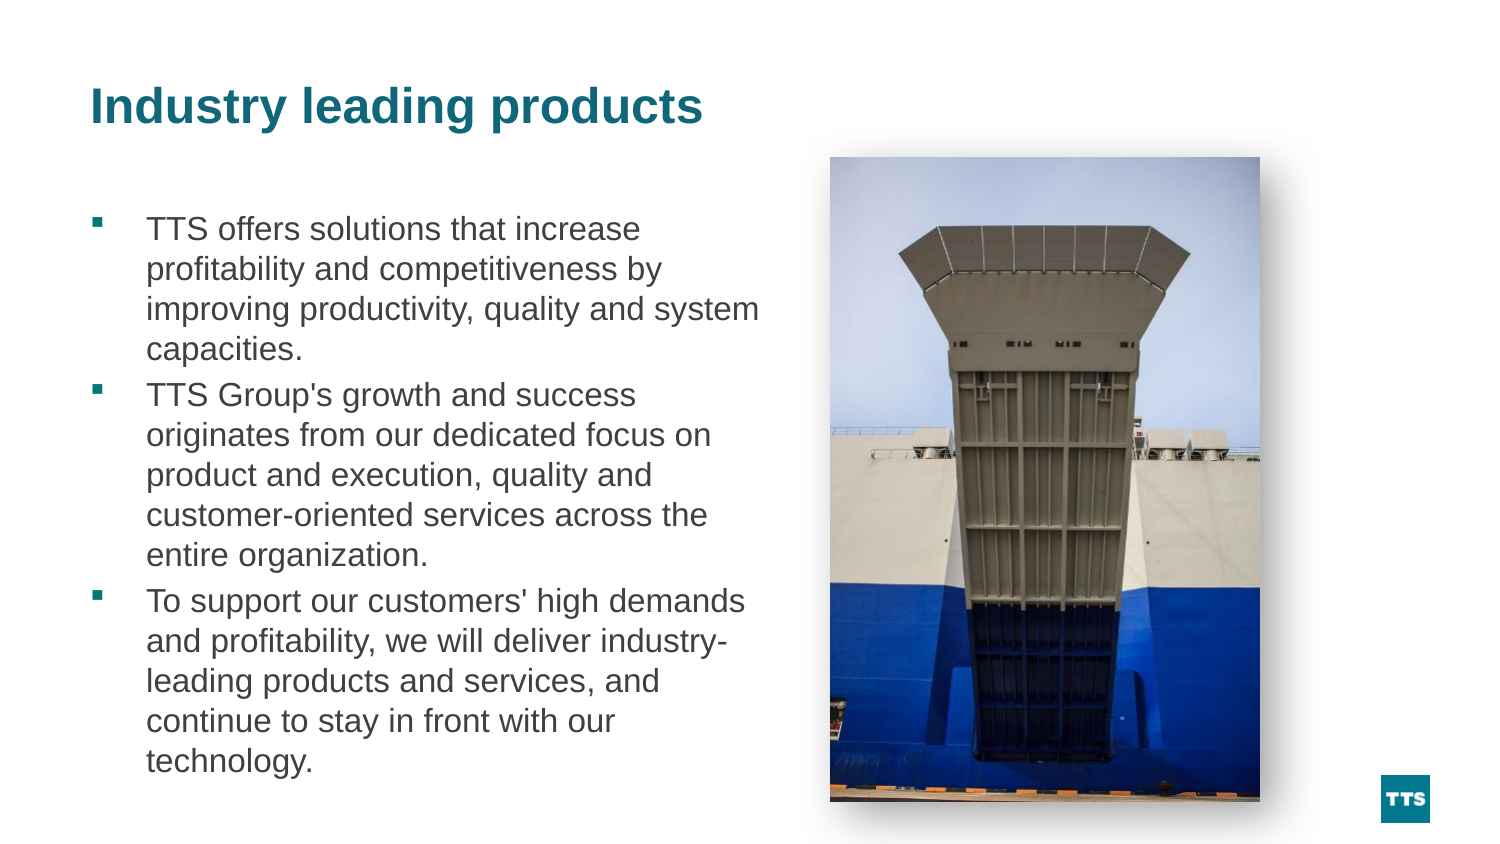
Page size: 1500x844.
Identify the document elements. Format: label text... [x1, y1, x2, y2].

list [830, 157, 1261, 802]
picture [1381, 775, 1430, 823]
text_box TTS offers solutions that increase profitability and competitiveness by improving productivity, quality and system capacities. TTS Group's growth and success originates from our dedicated focus on product and execution, quality and customer-oriented services across the entire organization. To support our customers' high demands and profitability, we will deliver industry-leading products and services, and continue to stay in front with our technology. [75, 199, 796, 844]
title Industry leading products [75, 33, 1425, 175]
